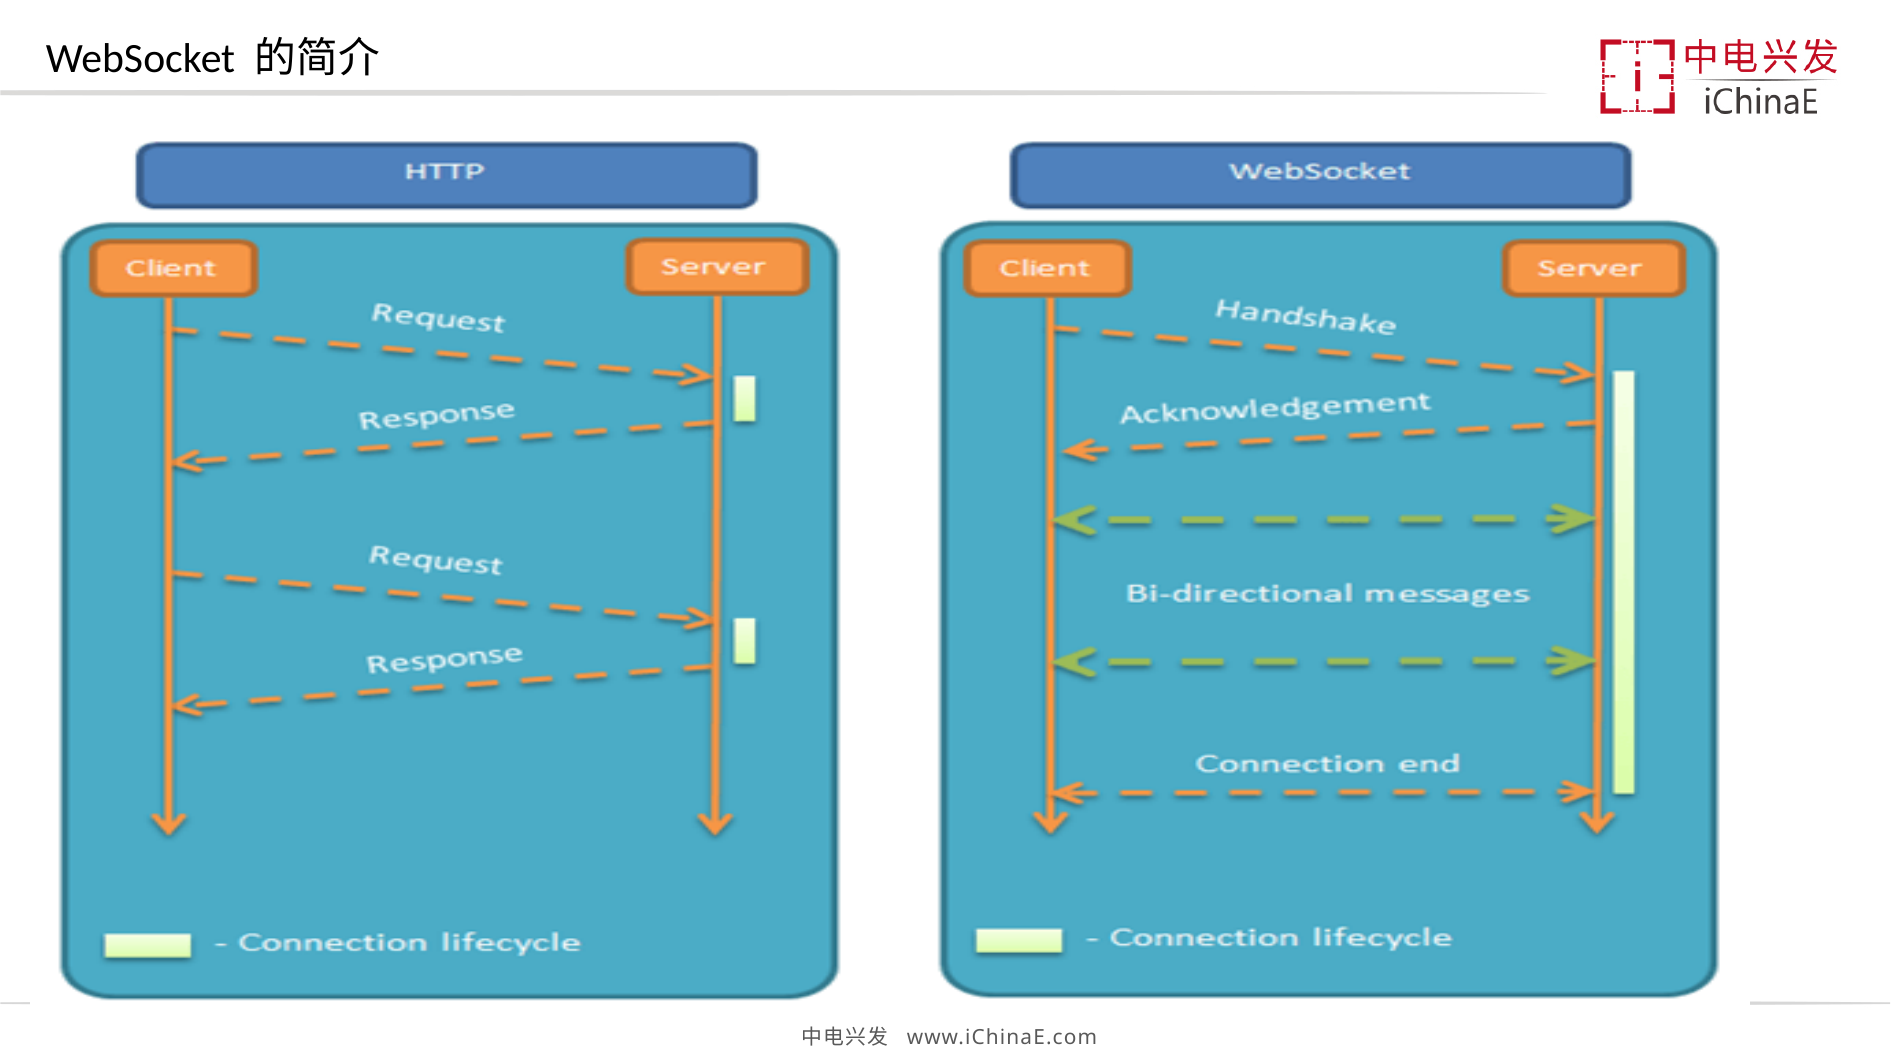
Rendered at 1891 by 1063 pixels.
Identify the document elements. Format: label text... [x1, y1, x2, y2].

picture [0, 0, 1891, 1063]
text_box WebSocket 的简介 [30, 23, 715, 89]
